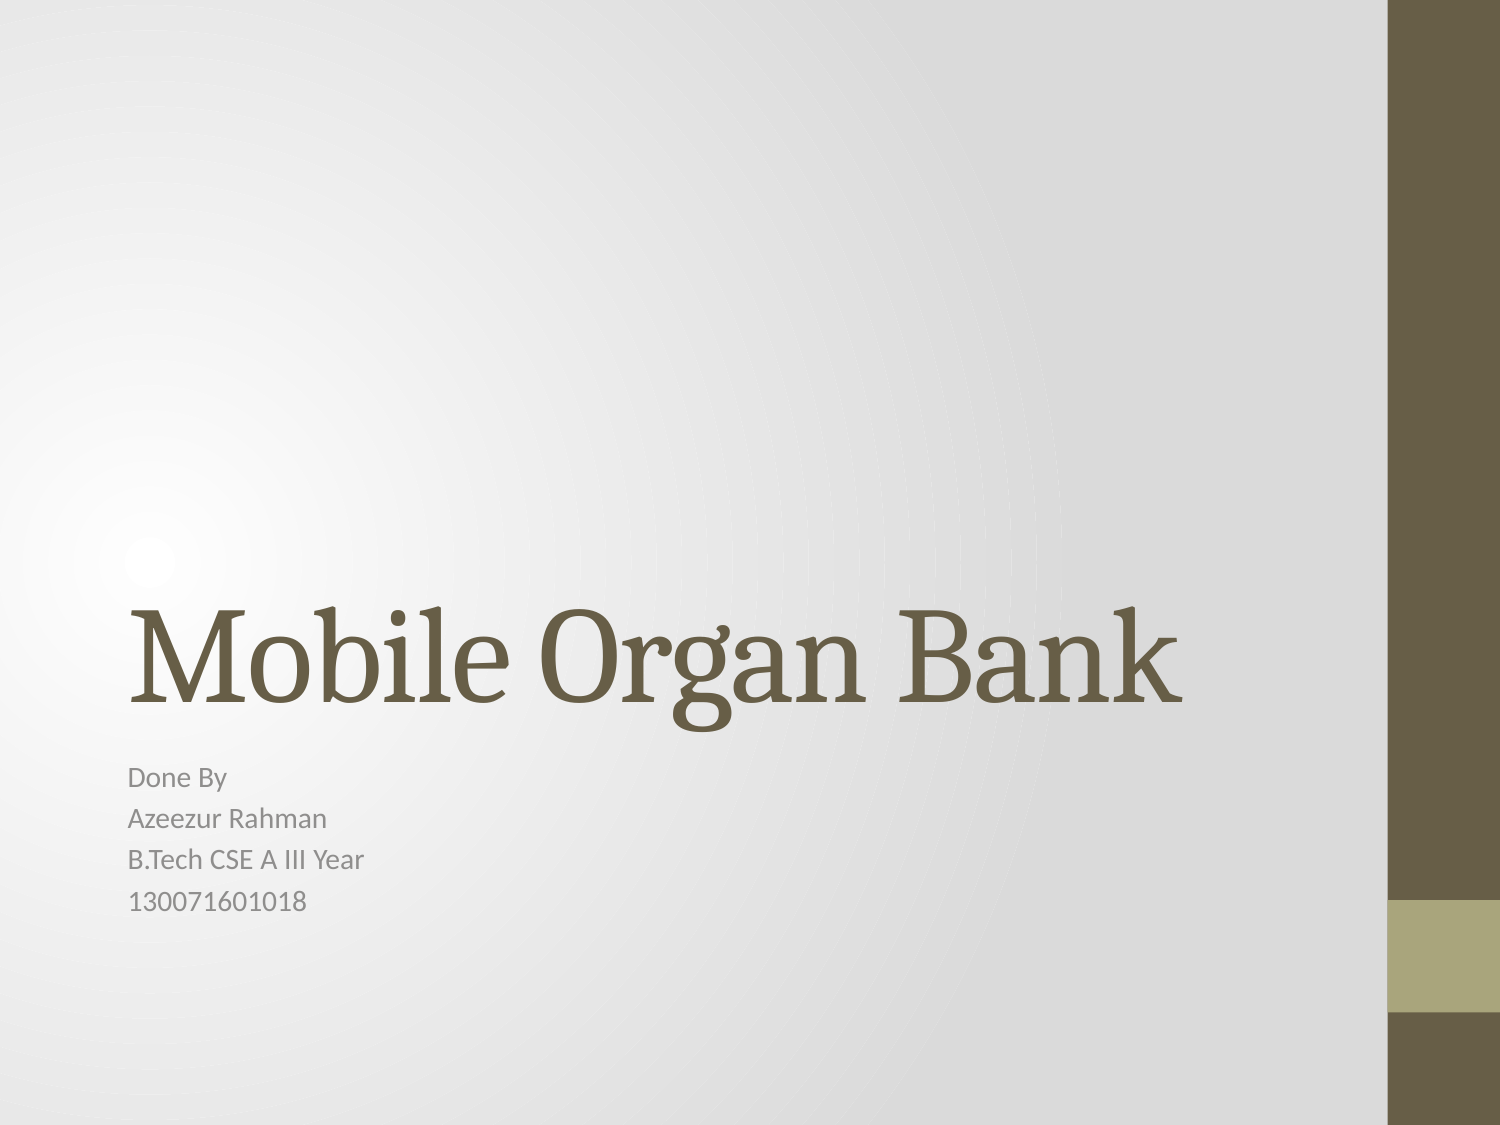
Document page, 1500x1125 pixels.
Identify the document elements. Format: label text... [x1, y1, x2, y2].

title Mobile Organ Bank [112, 312, 1350, 738]
subtitle Done By Azeezur Rahman B.Tech CSE A III Year 130071601018 [112, 750, 1173, 925]
